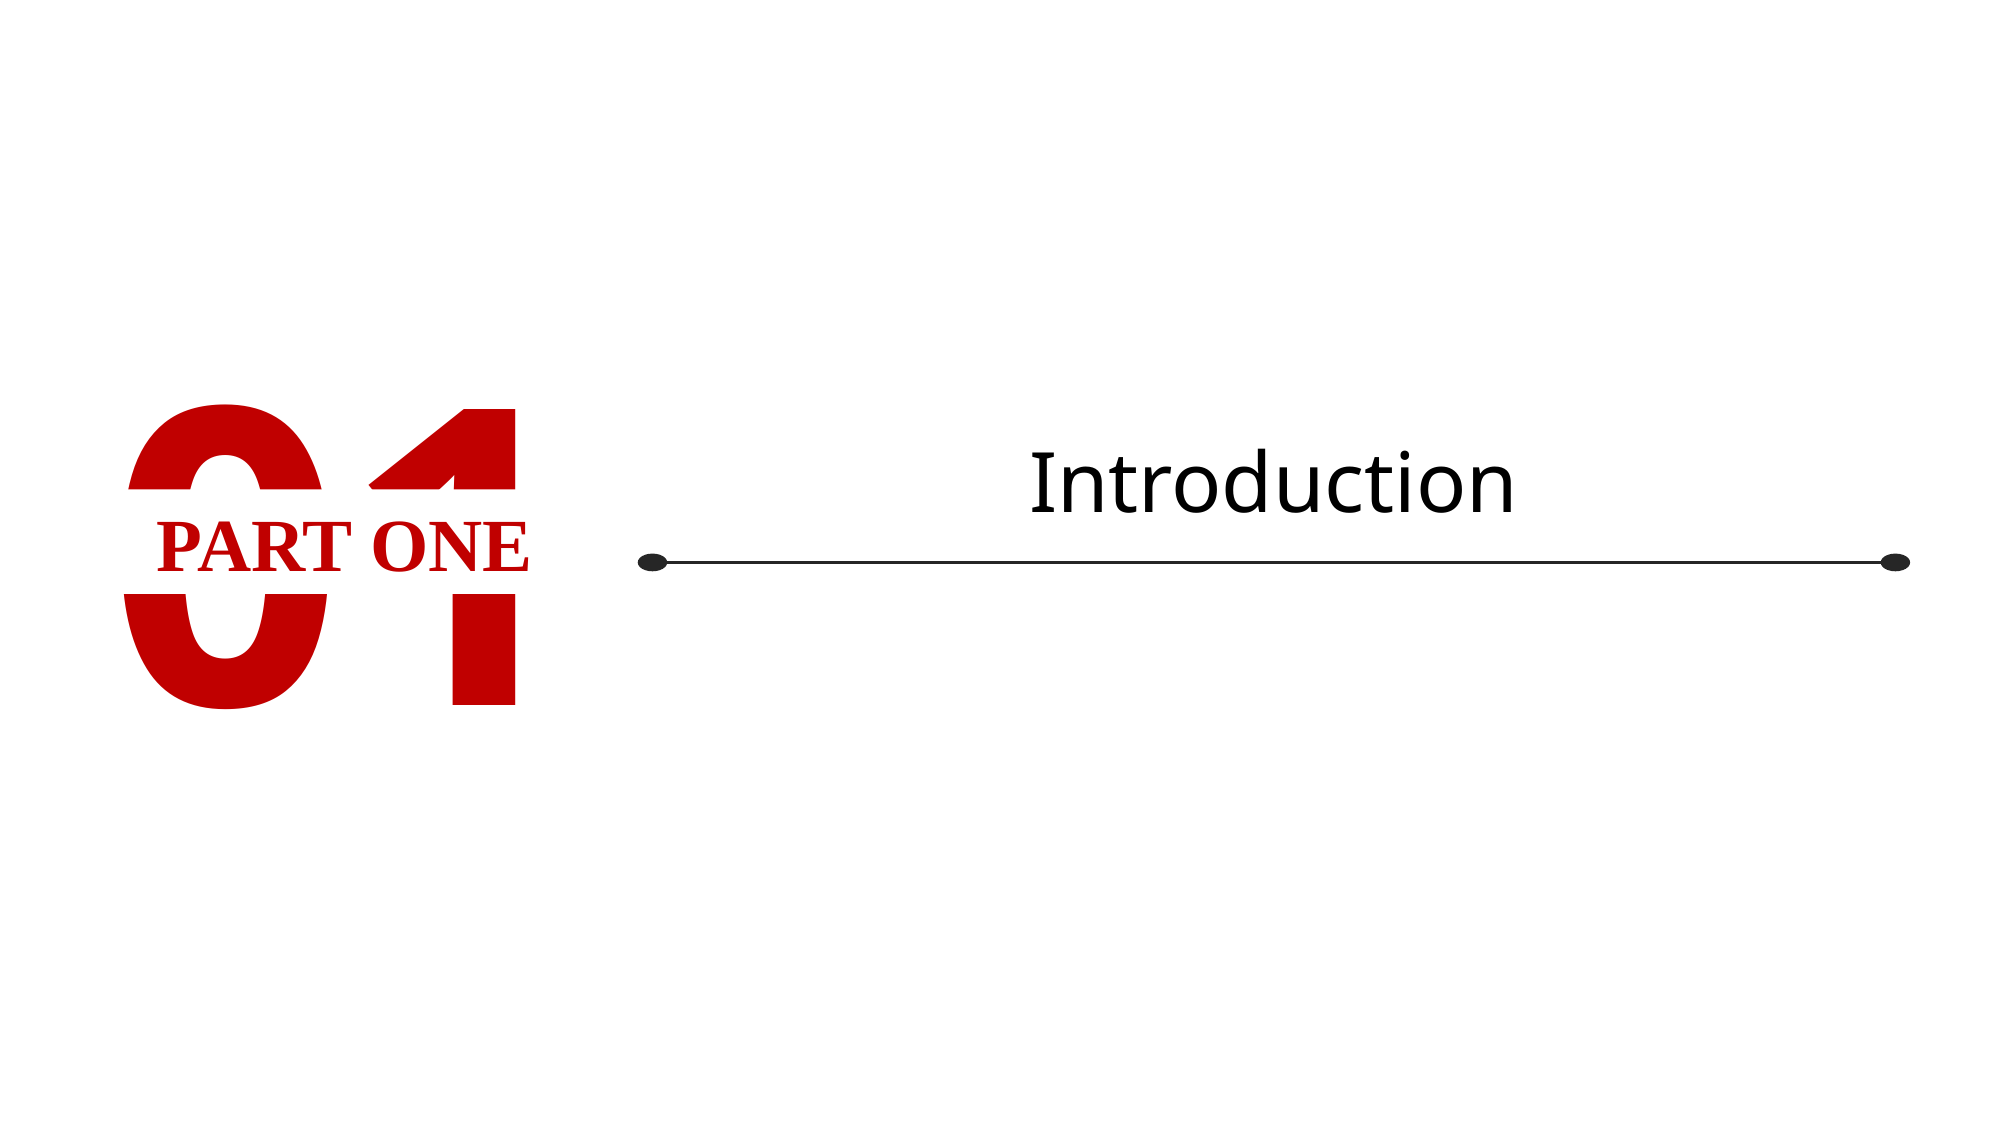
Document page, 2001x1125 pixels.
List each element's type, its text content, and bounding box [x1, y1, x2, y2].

text_box Introduction [891, 421, 1657, 537]
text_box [637, 553, 1911, 572]
text_box PART ONE [79, 489, 610, 594]
text_box 01 [0, 283, 690, 796]
